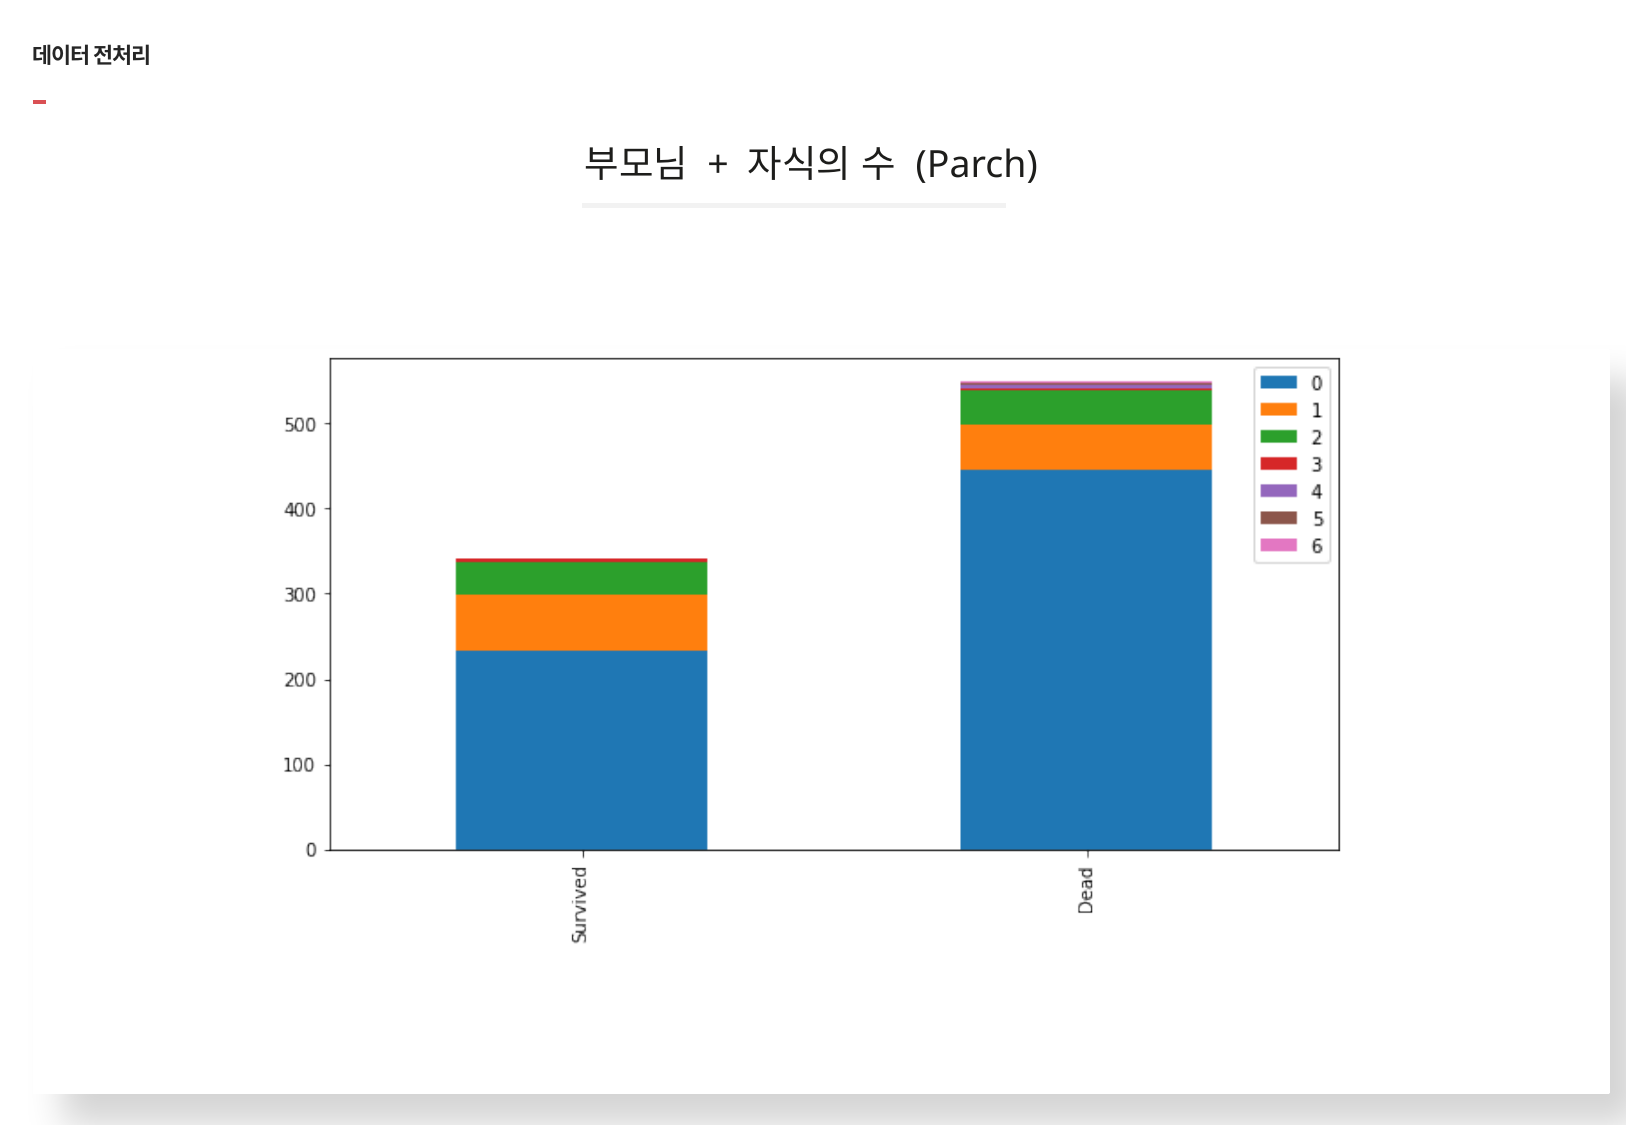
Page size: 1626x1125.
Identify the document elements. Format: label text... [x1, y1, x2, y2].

title 데이터 전처리 [32, 19, 482, 90]
text_box 부모님 + 자식의 수 (Parch) [215, 134, 1408, 192]
picture [270, 340, 1357, 955]
